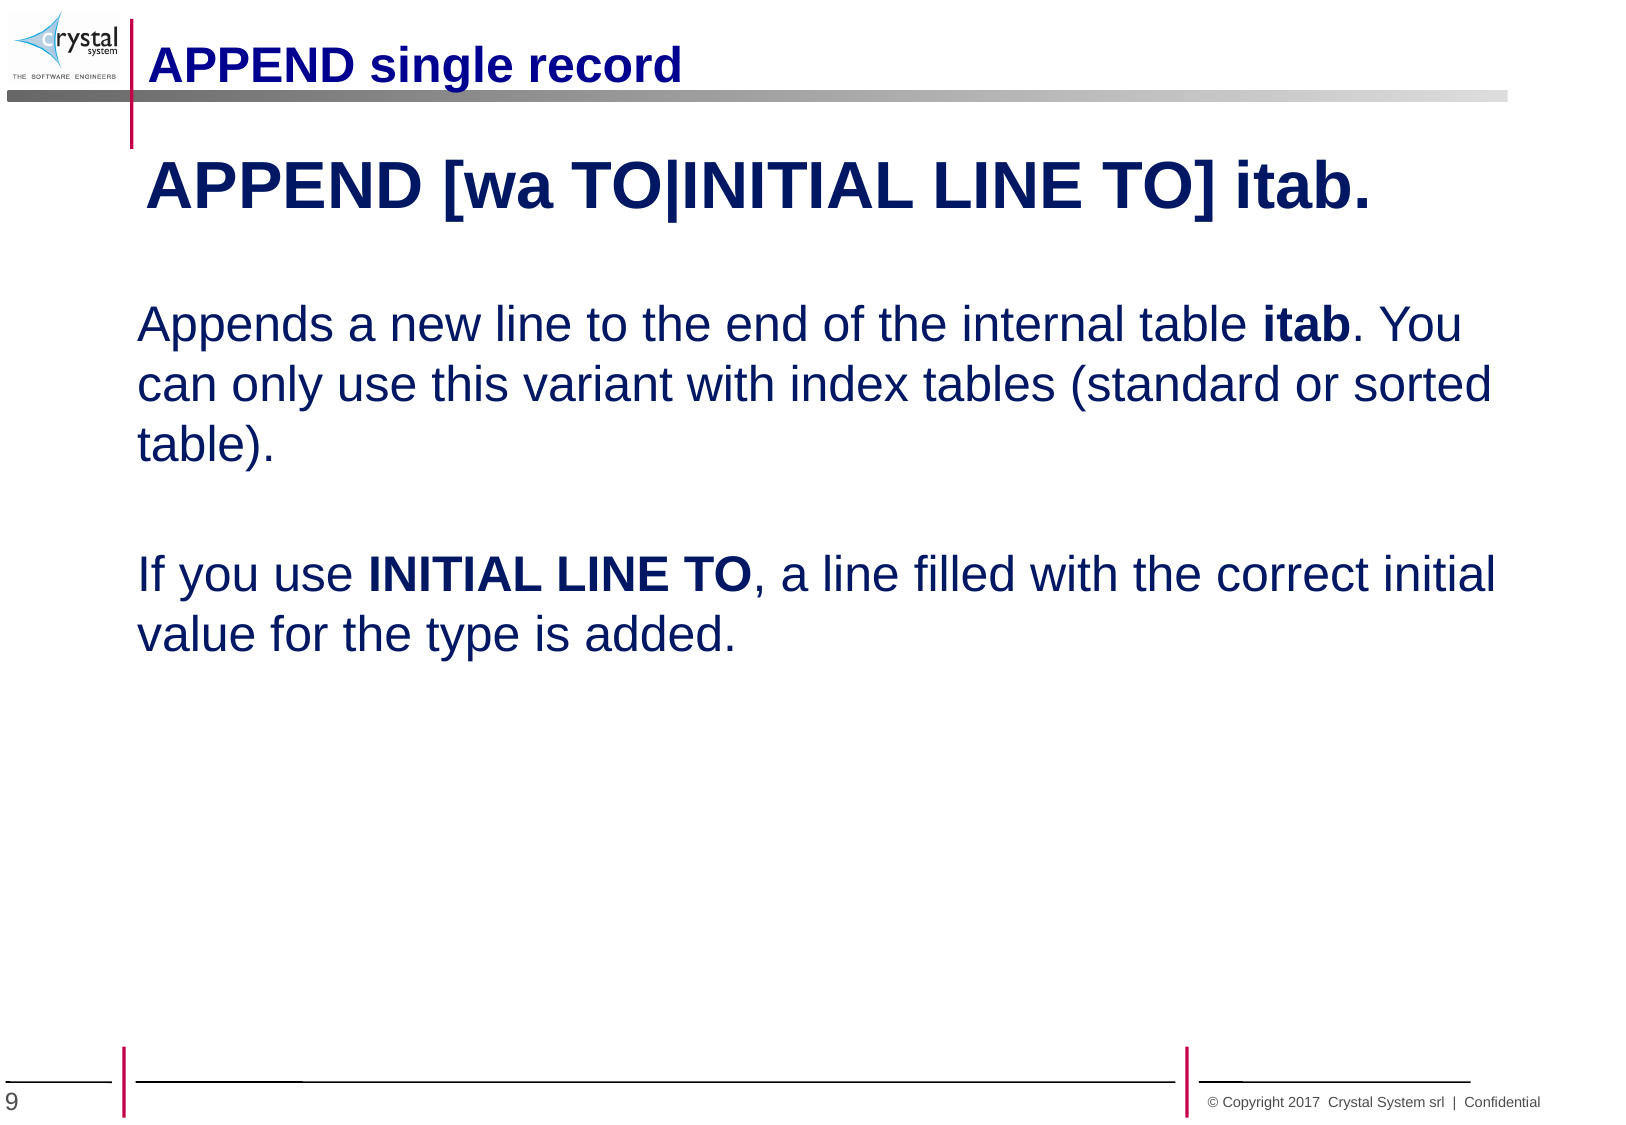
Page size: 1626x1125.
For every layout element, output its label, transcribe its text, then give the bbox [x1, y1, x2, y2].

picture [7, 11, 125, 84]
list APPEND [wa TO|INITIAL LINE TO] itab. Appends a new line to the end of the internal table itab. You can only use this variant with index tables (standard or sorted table). If you use INITIAL LINE TO, a line filled with the correct initial value for the type is added. [74, 134, 1551, 991]
title APPEND single record [132, 24, 1608, 108]
